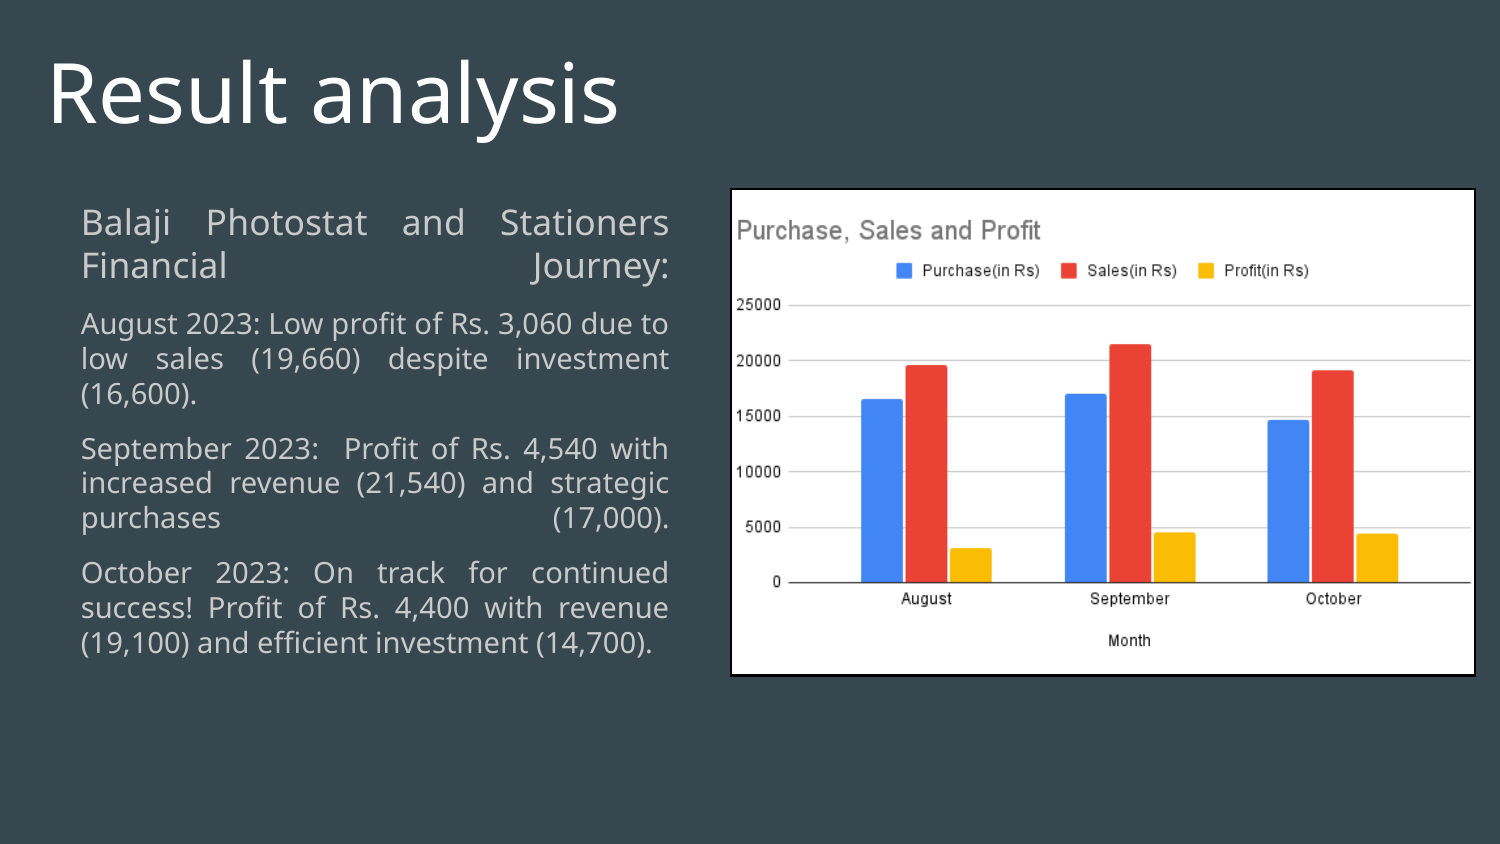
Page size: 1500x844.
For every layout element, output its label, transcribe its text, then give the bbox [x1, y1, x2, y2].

picture [731, 189, 1475, 675]
title Result analysis [31, 24, 719, 119]
text_box Balaji Photostat and Stationers Financial Journey: August 2023: Low profit of Rs. 3,060 due to low sales (19,660) despite investment (16,600). September 2023: Profit of Rs. 4,540 with increased revenue (21,540) and strategic purchases (17,000). October 2023: On track for continued success! Profit of Rs. 4,400 with revenue (19,100) and efficient investment (14,700). [65, 185, 685, 675]
